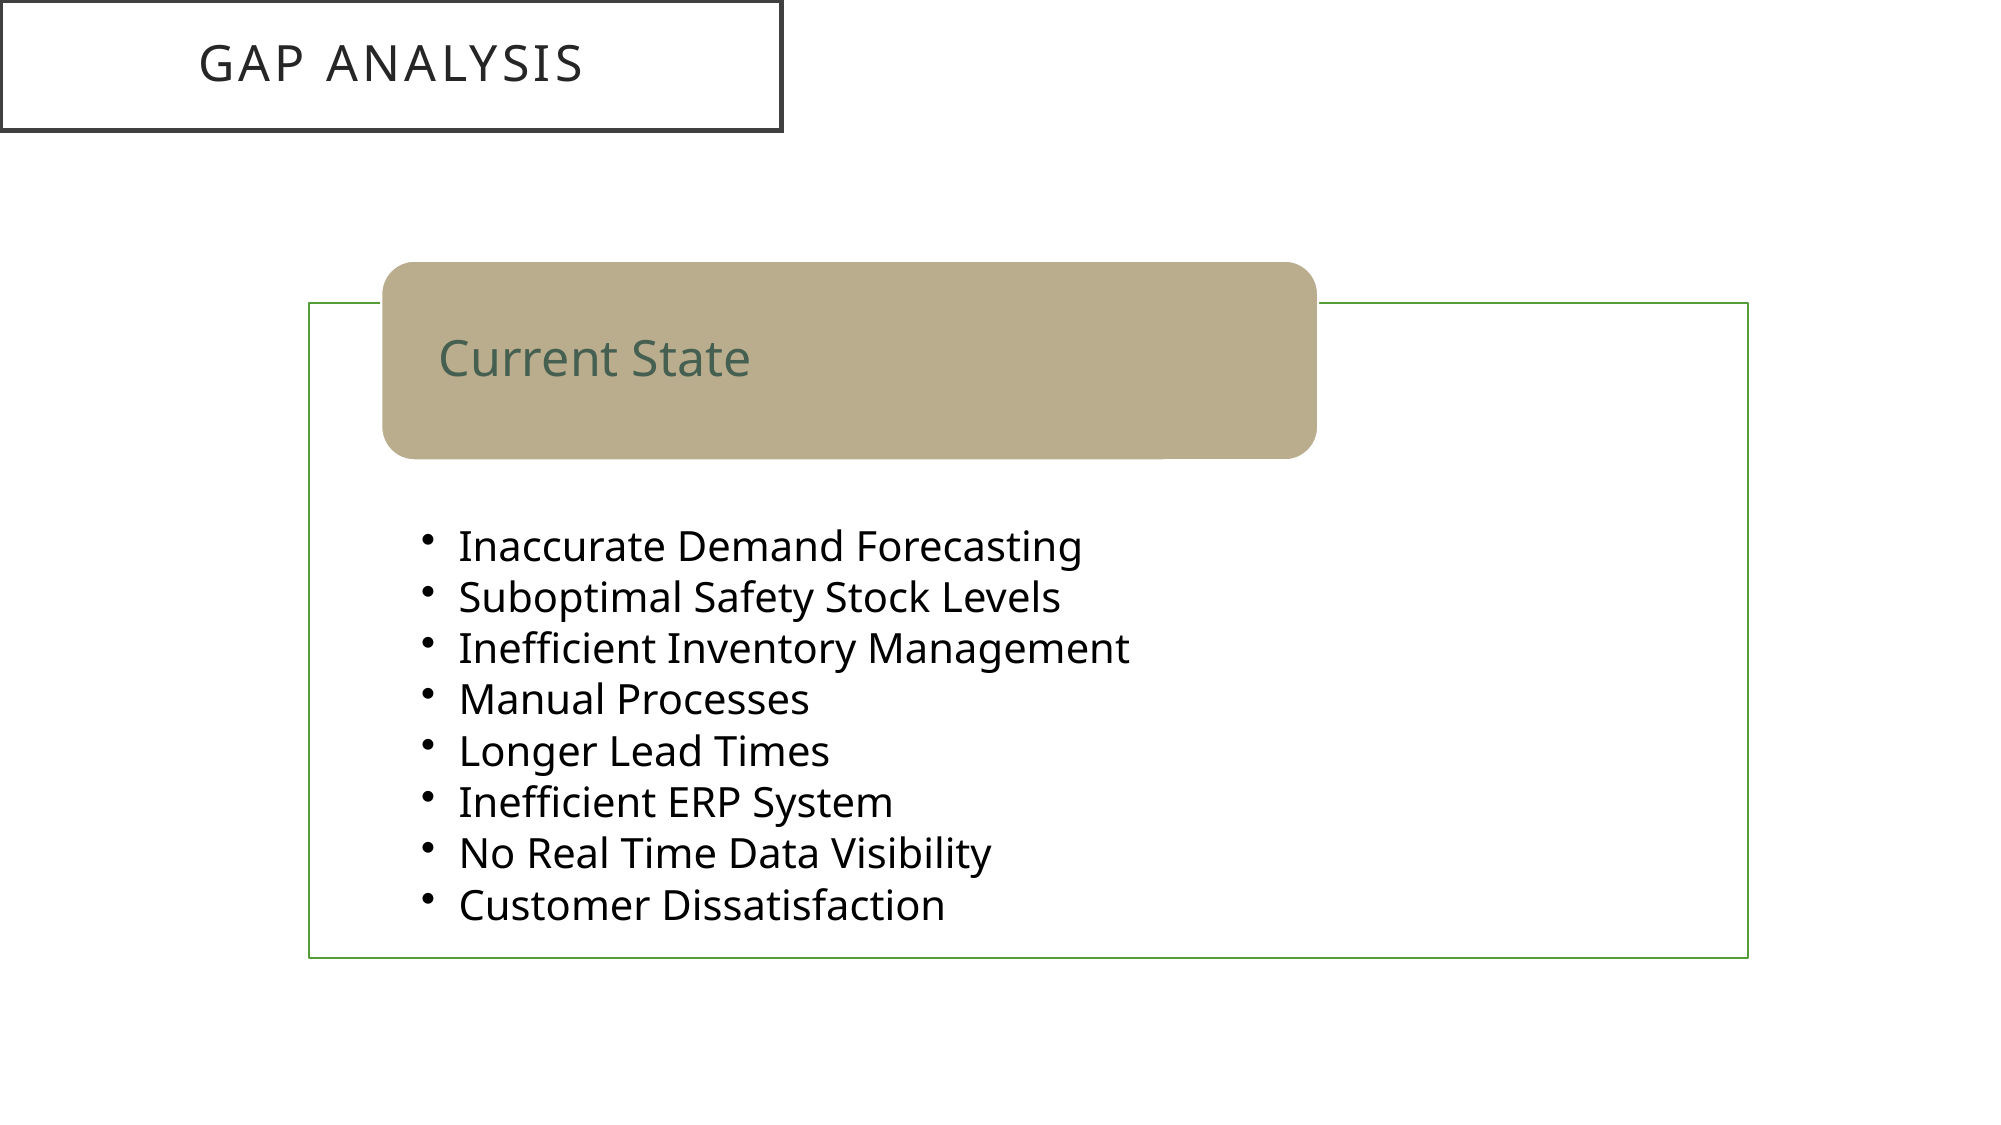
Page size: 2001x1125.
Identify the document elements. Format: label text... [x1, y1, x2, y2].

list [309, 93, 1748, 1125]
title Gap Analysis [0, 0, 784, 133]
